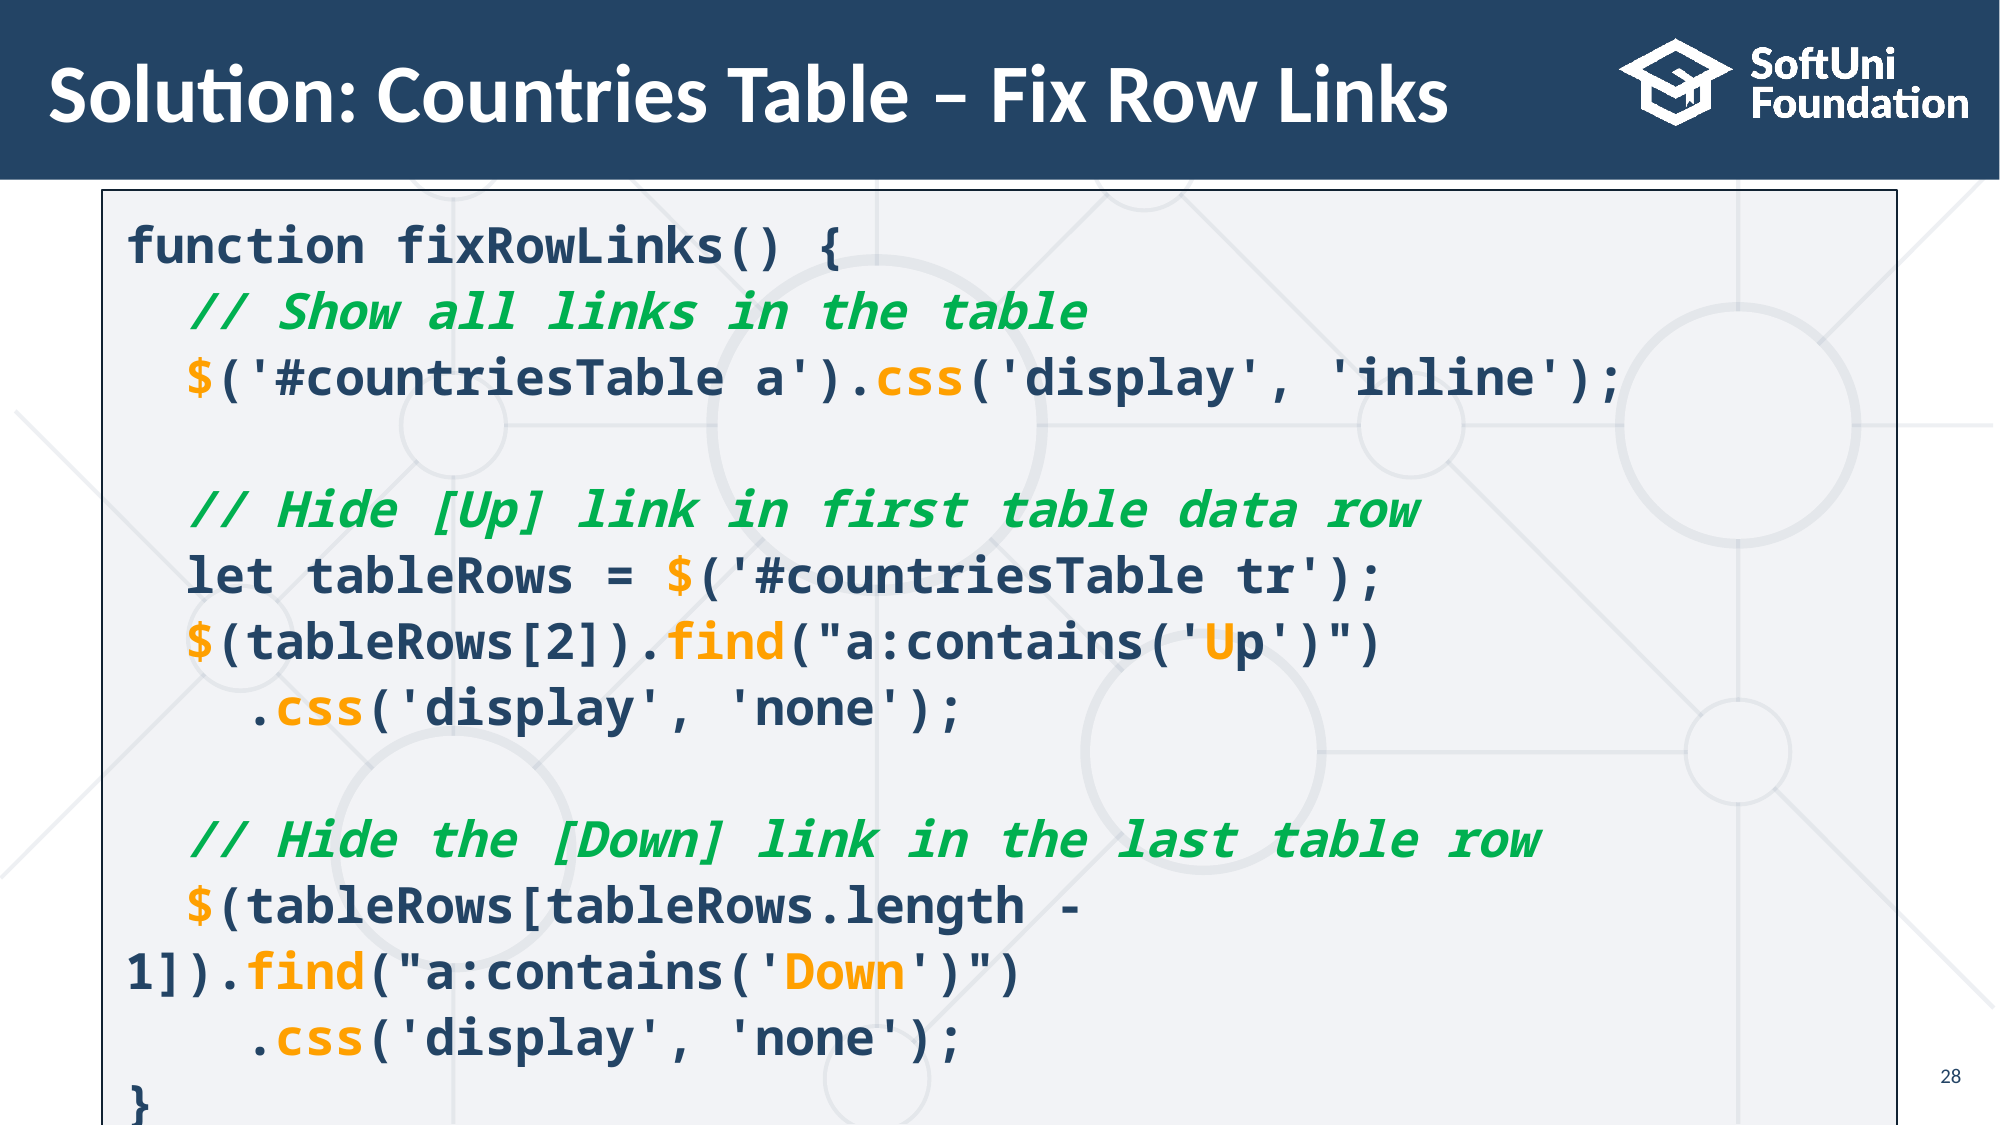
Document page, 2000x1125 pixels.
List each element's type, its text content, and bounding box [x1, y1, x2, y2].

picture [1618, 38, 1968, 126]
title Solution: Countries Table – Fix Row Links [31, 16, 1591, 162]
text_box function fixRowLinks() { // Show all links in the table $('#countriesTable a').css('display', 'inline'); // Hide [Up] link in first table data row let tableRows = $('#countriesTable tr'); $(tableRows[2]).find("a:contains('Up')") .css('display', 'none'); // Hide the [Down] link in the last table row $(tableRows[tableRows.length - 1]).find("a:contains('Down')") .css('display', 'none'); } [102, 190, 1898, 1125]
slide_number 28 [1898, 1049, 1968, 1101]
